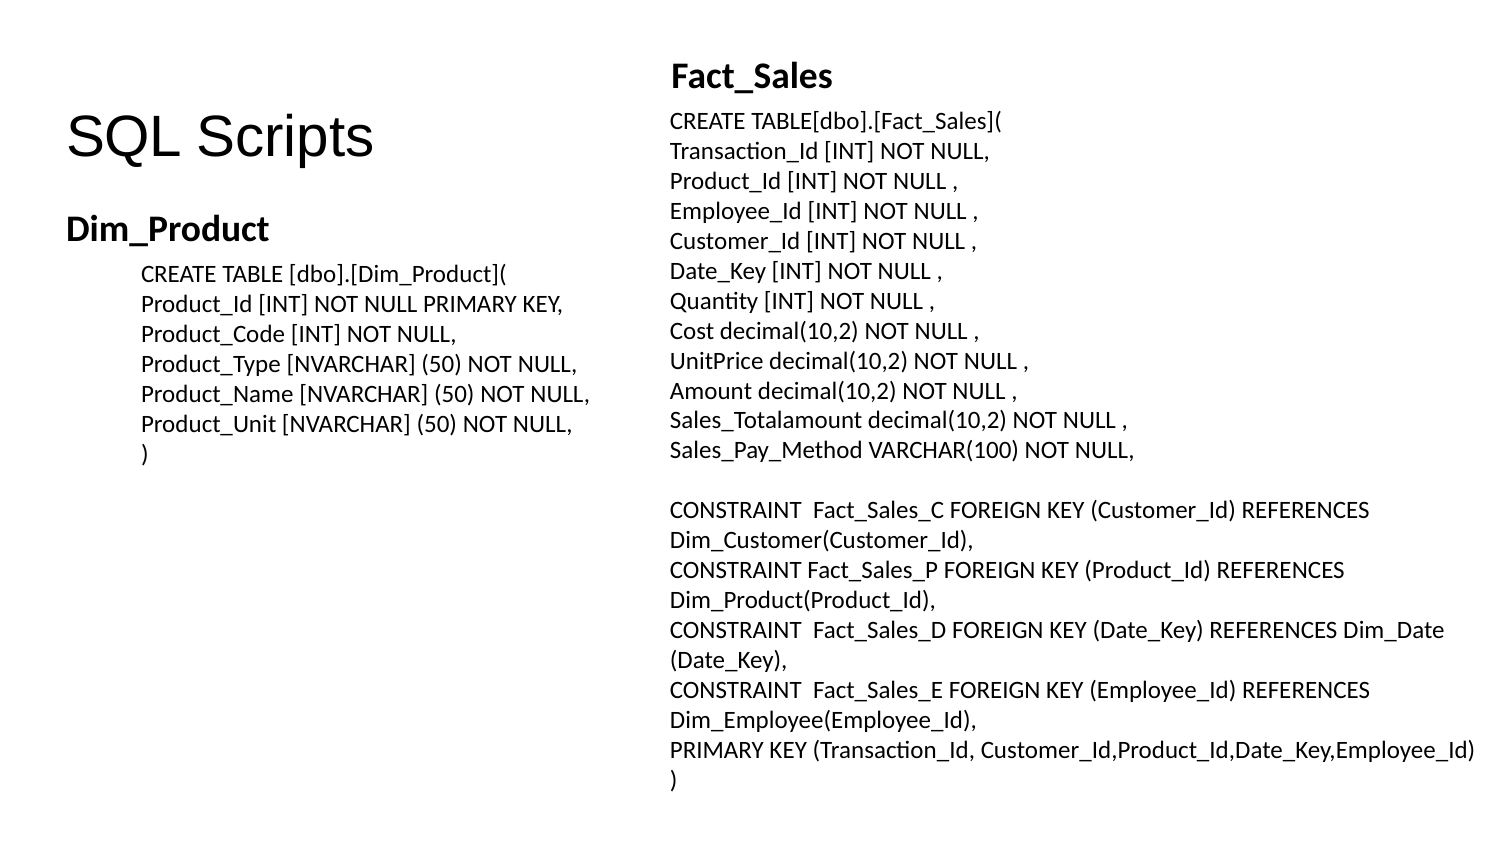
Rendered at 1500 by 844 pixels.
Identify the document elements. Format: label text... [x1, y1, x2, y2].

list Dim_Product CREATE TABLE [dbo].[Dim_Product]( Product_Id [INT] NOT NULL PRIMARY KEY, Product_Code [INT] NOT NULL, Product_Type [NVARCHAR] (50) NOT NULL, Product_Name [NVARCHAR] (50) NOT NULL, Product_Unit [NVARCHAR] (50) NOT NULL, ) [51, 189, 579, 750]
text_box Fact_Sales CREATE TABLE[dbo].[Fact_Sales]( Transaction_Id [INT] NOT NULL, Product_Id [INT] NOT NULL , Employee_Id [INT] NOT NULL , Customer_Id [INT] NOT NULL , Date_Key [INT] NOT NULL , Quantity [INT] NOT NULL , Cost decimal(10,2) NOT NULL , UnitPrice decimal(10,2) NOT NULL , Amount decimal(10,2) NOT NULL , Sales_Totalamount decimal(10,2) NOT NULL , Sales_Pay_Method VARCHAR(100) NOT NULL, CONSTRAINT Fact_Sales_C FOREIGN KEY (Customer_Id) REFERENCES Dim_Customer(Customer_Id), CONSTRAINT Fact_Sales_P FOREIGN KEY (Product_Id) REFERENCES Dim_Product(Product_Id), CONSTRAINT Fact_Sales_D FOREIGN KEY (Date_Key) REFERENCES Dim_Date (Date_Key), CONSTRAINT Fact_Sales_E FOREIGN KEY (Employee_Id) REFERENCES Dim_Employee(Employee_Id), PRIMARY KEY (Transaction_Id, Customer_Id,Product_Id,Date_Key,Employee_Id) ) [579, 36, 1500, 844]
title SQL Scripts [51, 72, 579, 167]
